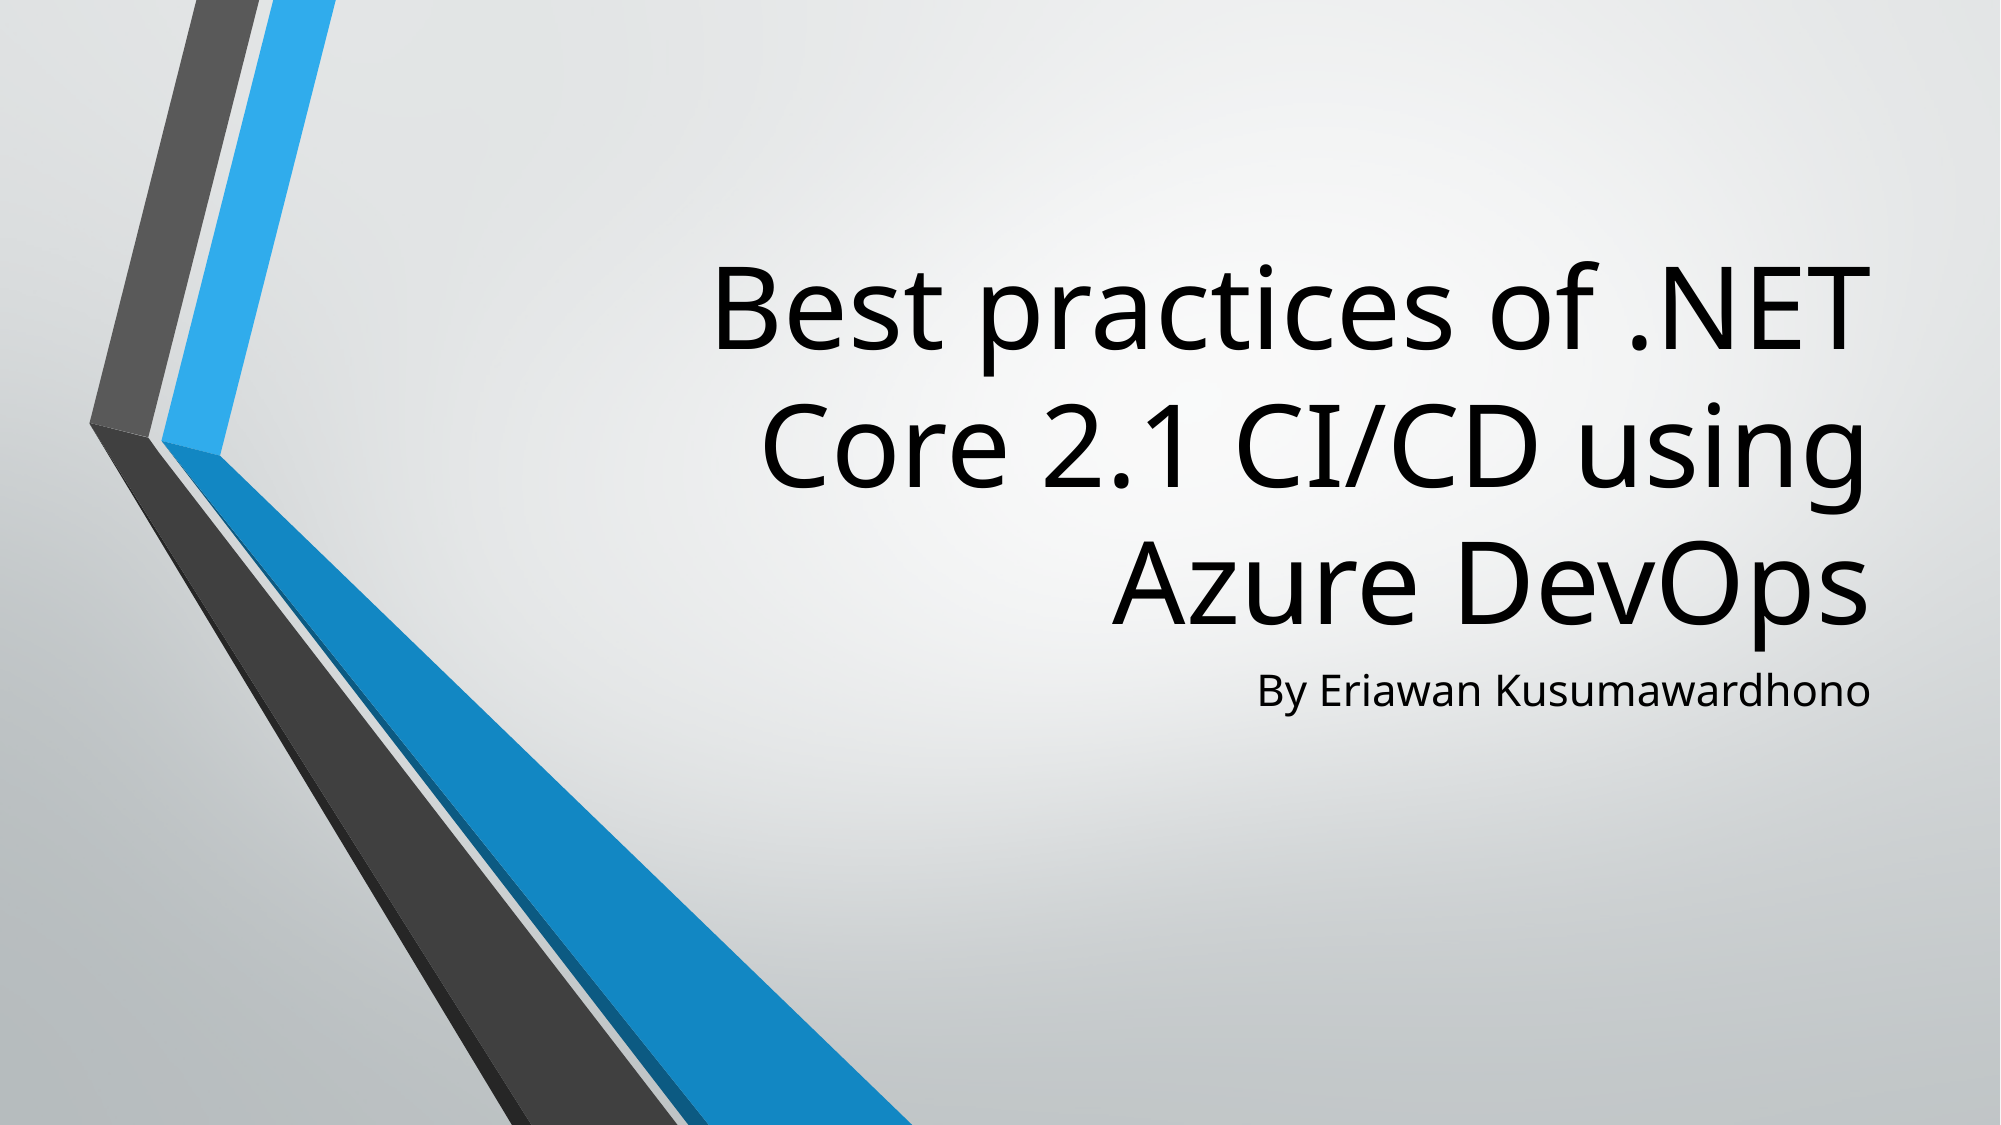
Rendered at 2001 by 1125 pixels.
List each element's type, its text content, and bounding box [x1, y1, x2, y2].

subtitle By Eriawan Kusumawardhono [740, 655, 1887, 884]
title Best practices of .NET Core 2.1 CI/CD using Azure DevOps [480, 226, 1887, 656]
